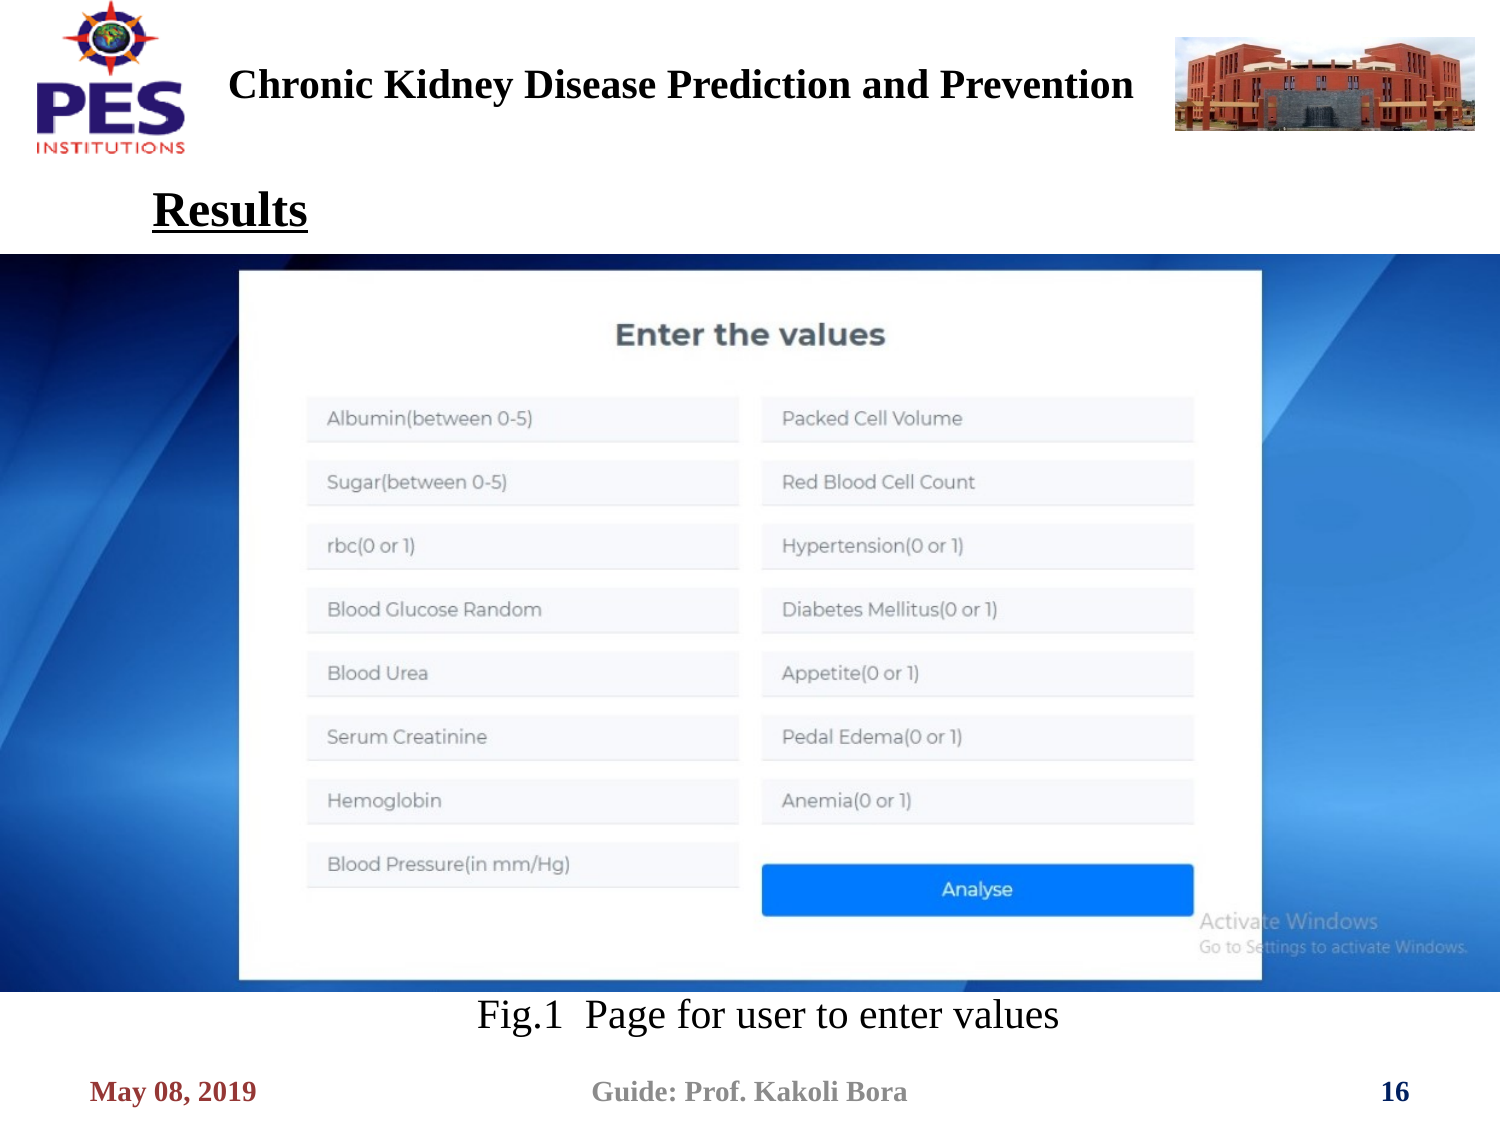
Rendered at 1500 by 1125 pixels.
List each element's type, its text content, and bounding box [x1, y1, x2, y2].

text_box May 08, 2019 [74, 1065, 425, 1125]
text_box Results Fig.1 Page for user to enter values [137, 1000, 1400, 1030]
picture [37, 0, 188, 163]
text_box Guide: Prof. Kakoli Bora [512, 1065, 988, 1125]
text_box Chronic Kidney Disease Prediction and Prevention [191, 54, 1169, 114]
text_box 16 [1074, 1065, 1425, 1125]
text_box Results Fig.1 Page for user to enter values [137, 174, 1400, 253]
picture [1174, 37, 1476, 131]
picture [0, 254, 1500, 992]
